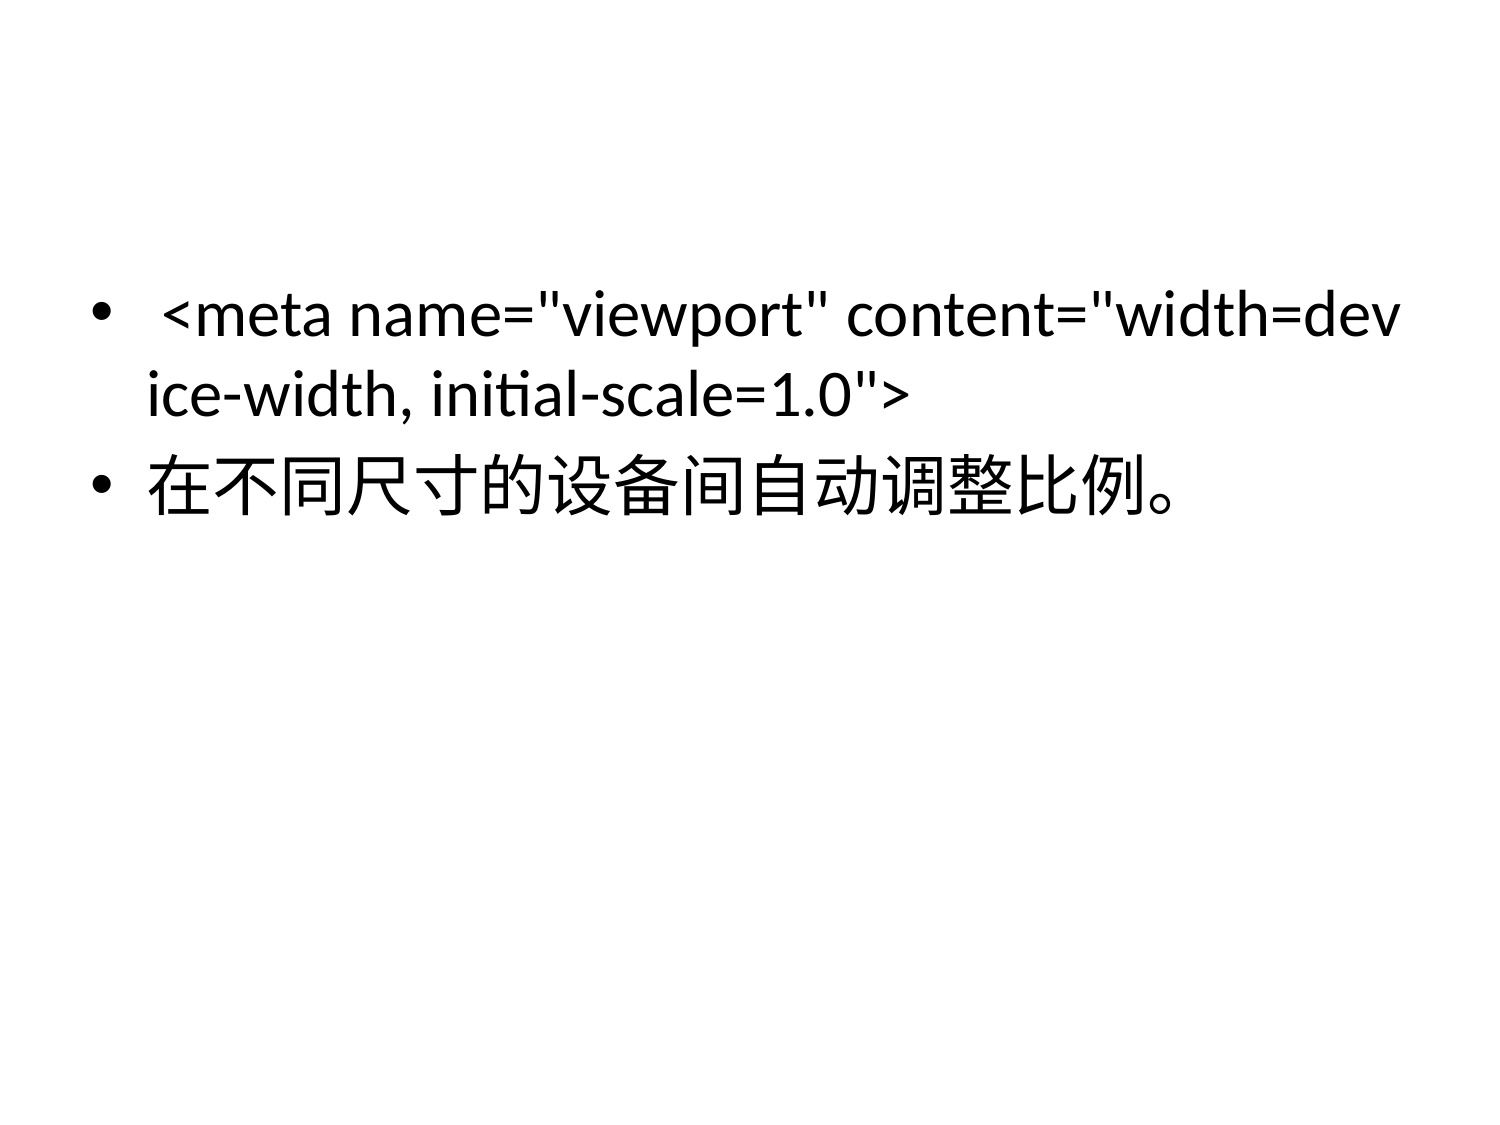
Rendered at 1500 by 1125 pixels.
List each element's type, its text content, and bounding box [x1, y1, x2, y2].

list <meta name="viewport" content="width=device-width, initial-scale=1.0"> 在不同尺寸的设备间自动调整比例。 [75, 262, 1425, 1005]
